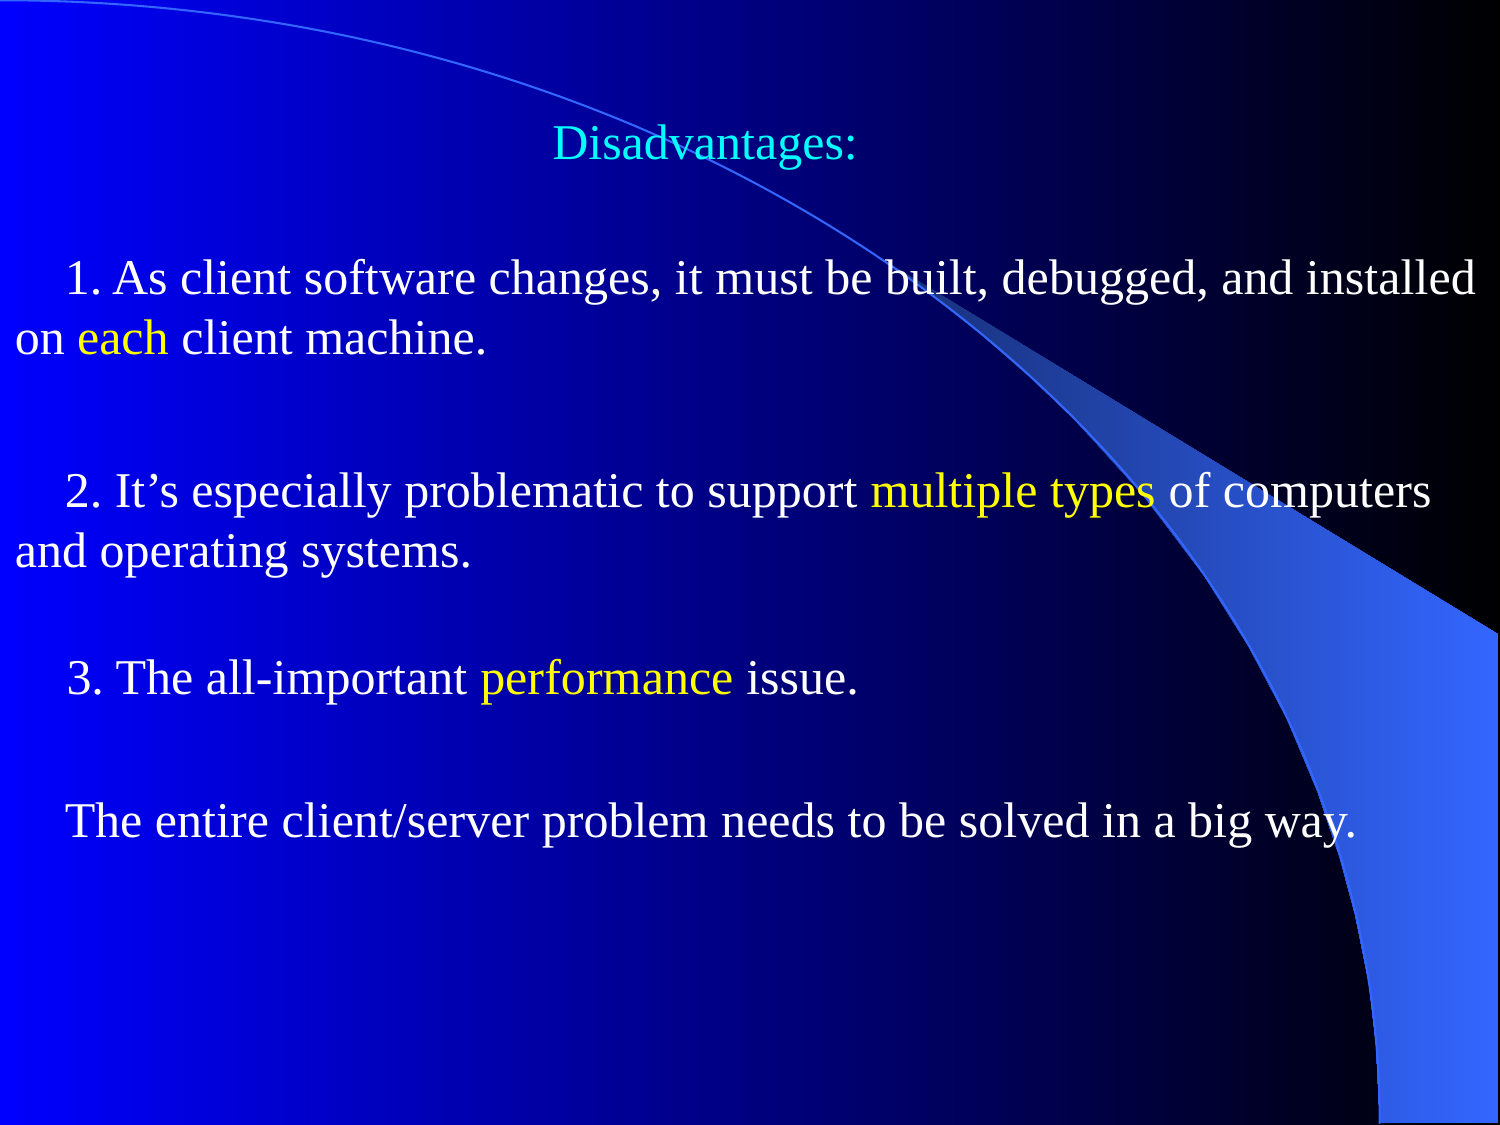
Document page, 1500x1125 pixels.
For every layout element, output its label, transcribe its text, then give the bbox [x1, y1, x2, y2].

text_box 3. The all-important performance issue. [0, 637, 1500, 773]
text_box Disadvantages: [537, 101, 1038, 177]
text_box The entire client/server problem needs to be solved in a big way. [49, 780, 1500, 975]
text_box 1. As client software changes, it must be built, debugged, and installed on each client machine. [0, 237, 1500, 433]
text_box 2. It’s especially problematic to support multiple types of computers and operating systems. [0, 449, 1500, 637]
